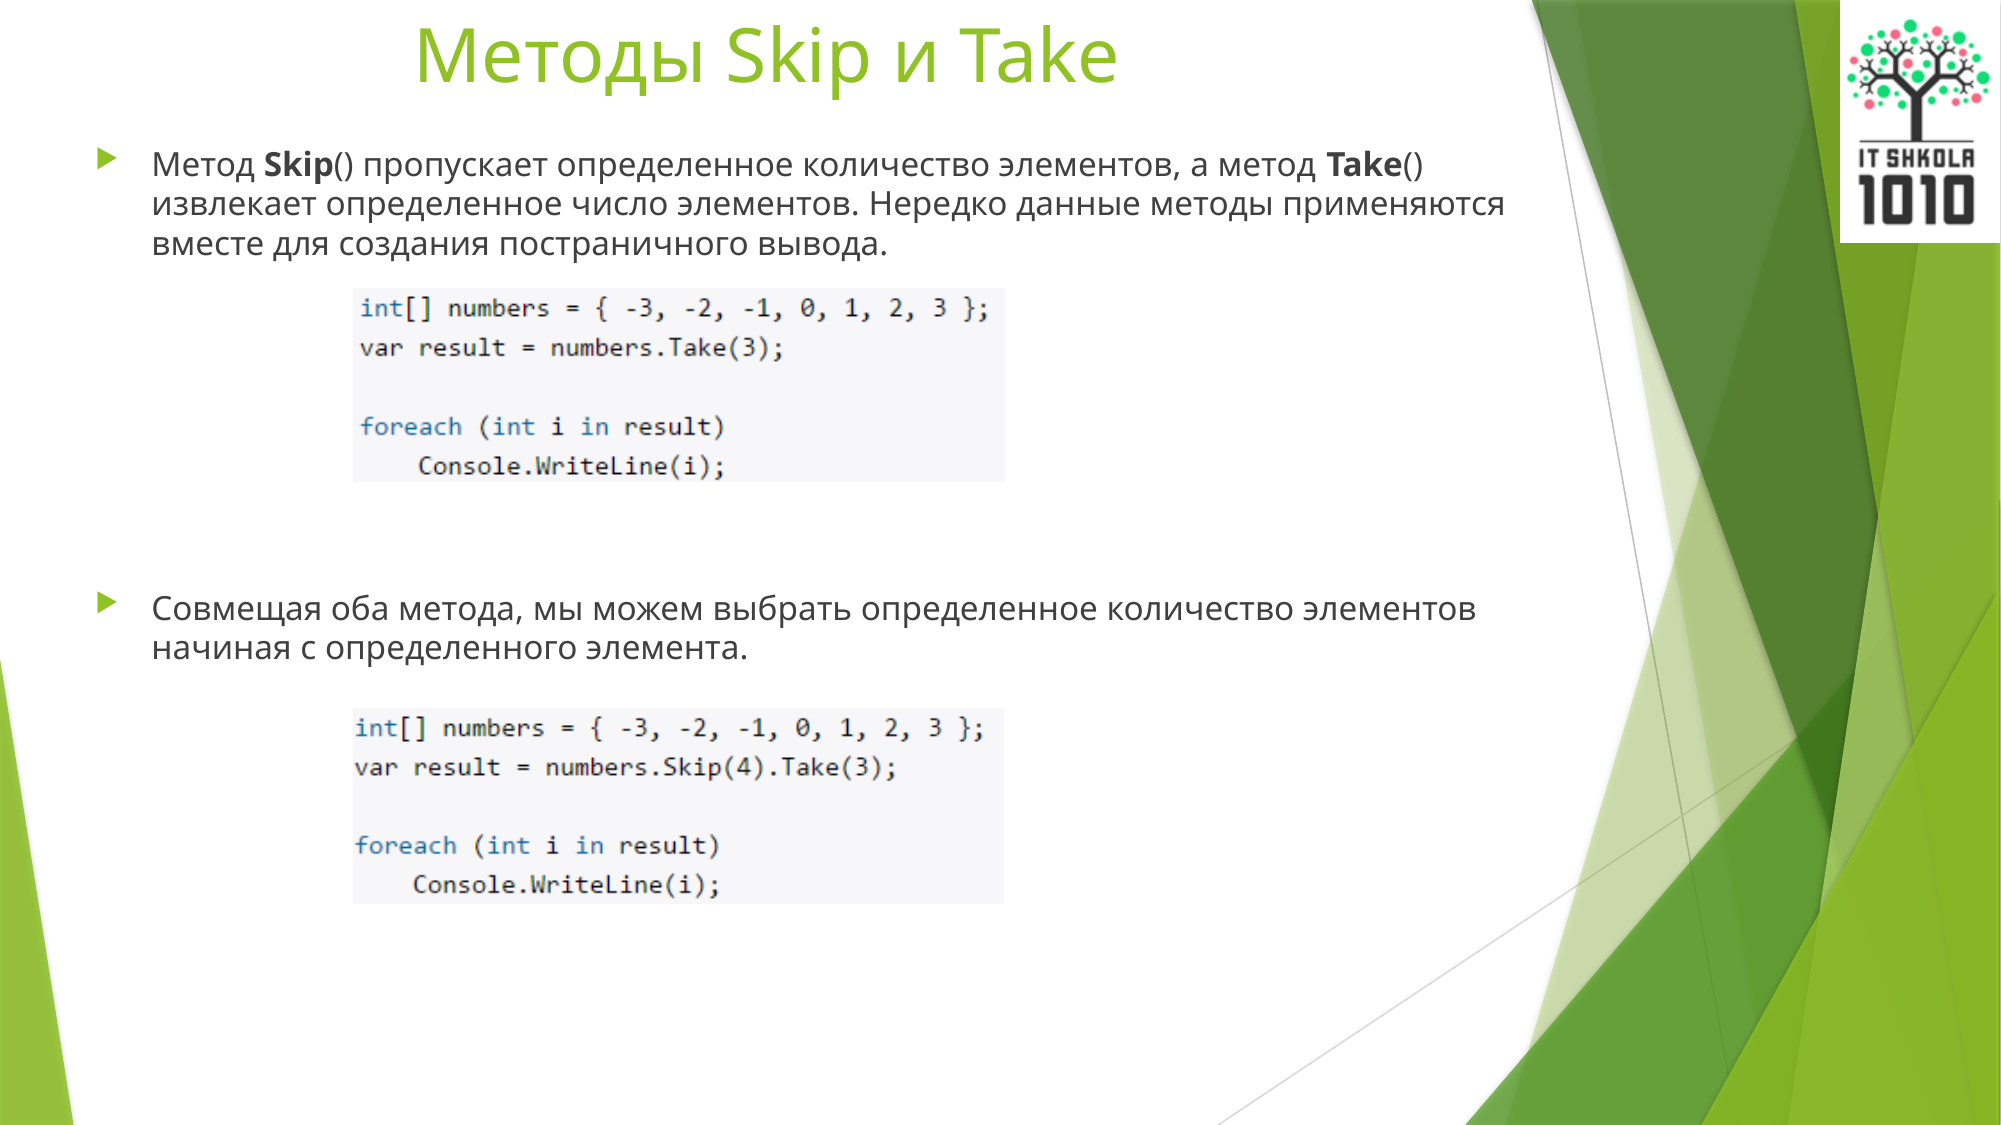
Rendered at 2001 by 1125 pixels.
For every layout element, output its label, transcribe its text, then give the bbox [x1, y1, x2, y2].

picture [352, 707, 1004, 905]
picture [352, 288, 1005, 482]
title Методы Skip и Take [0, 0, 1534, 112]
picture [1839, 0, 2000, 243]
list Метод Skip() пропускает определенное количество элементов, а метод Take() извлекает определенное число элементов. Нередко данные методы применяются вместе для создания постраничного вывода. Совмещая оба метода, мы можем выбрать определенное количество элементов начиная с определенного элемента. [80, 135, 1543, 1107]
